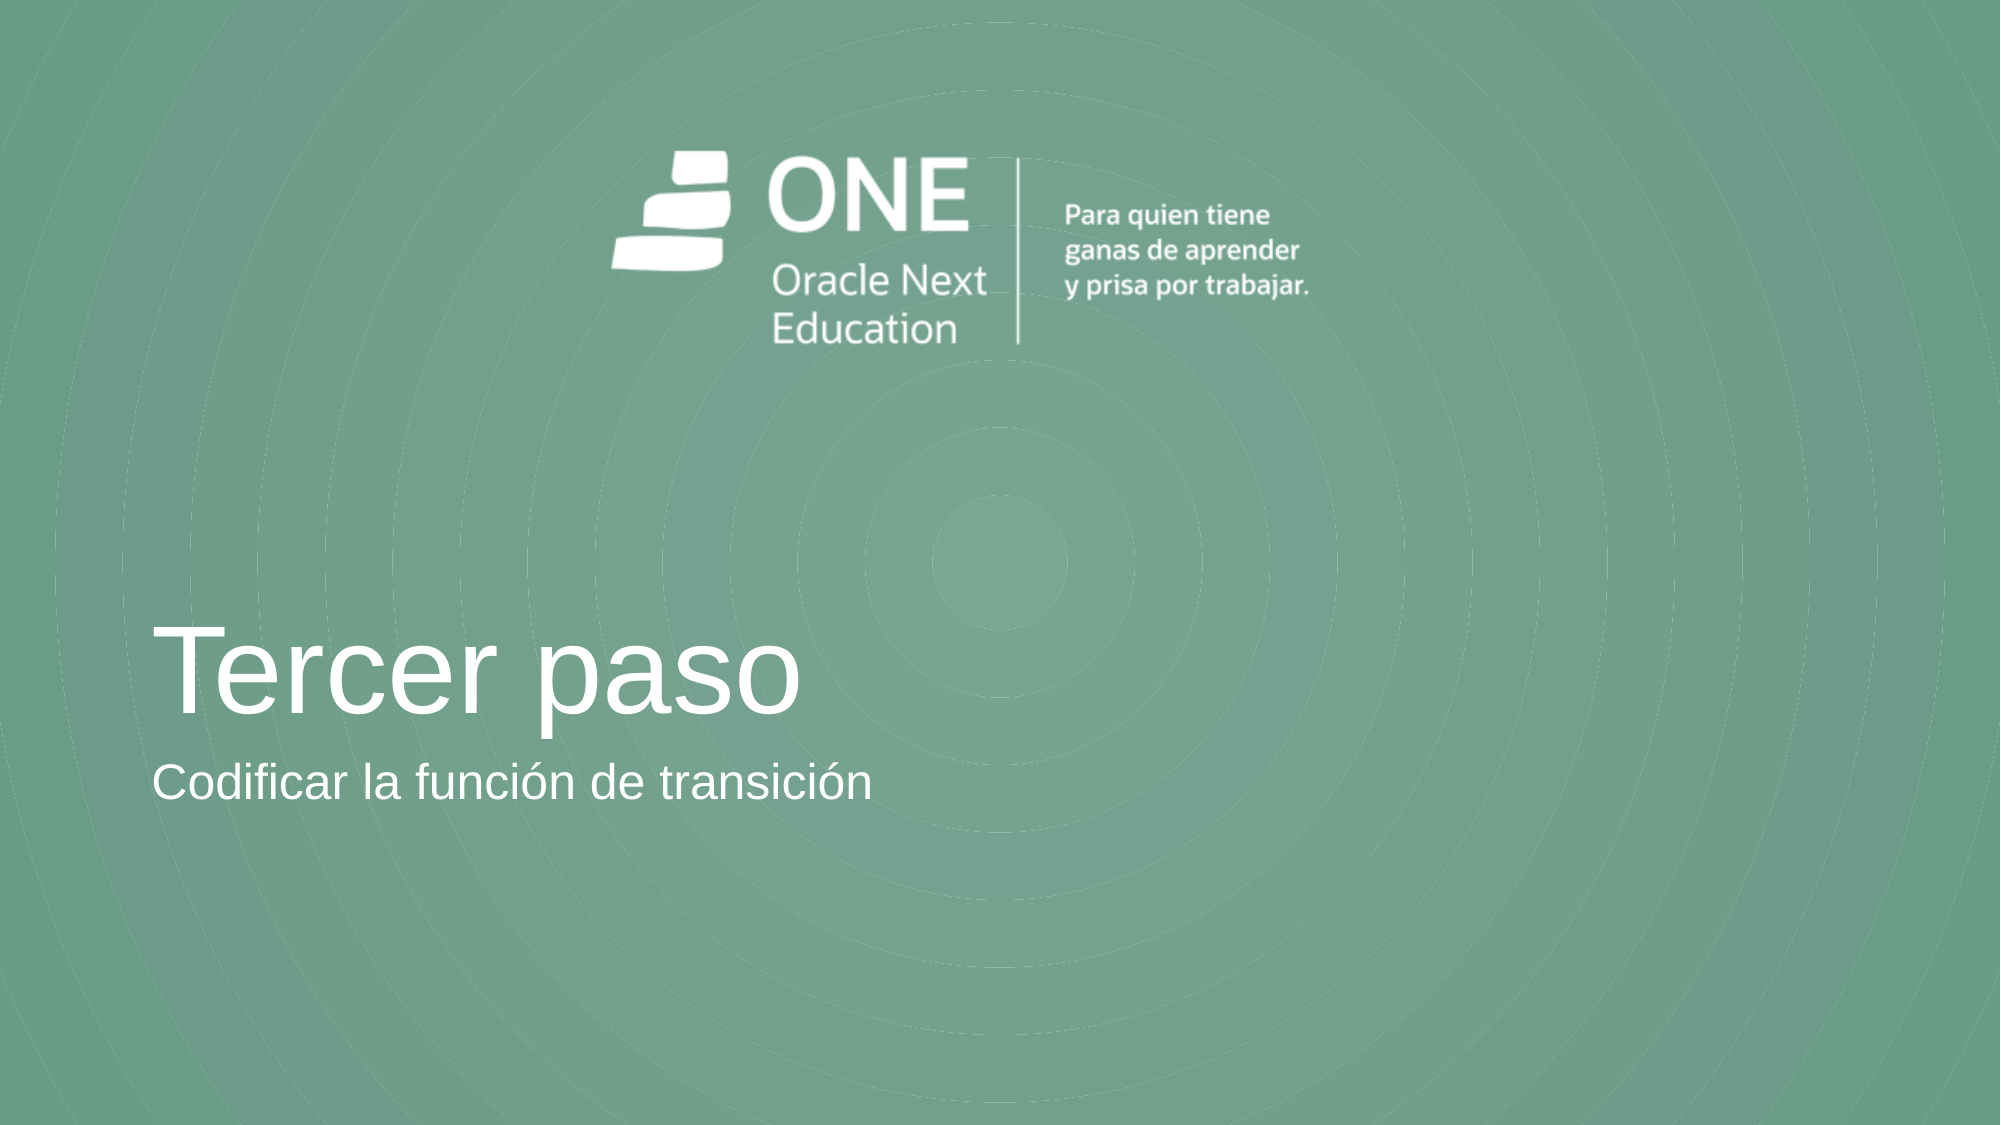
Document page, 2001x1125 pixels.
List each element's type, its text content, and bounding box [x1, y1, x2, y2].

title Tercer paso [136, 280, 1862, 748]
list Codificar la función de transición [136, 748, 1862, 995]
picture [587, 145, 1368, 280]
